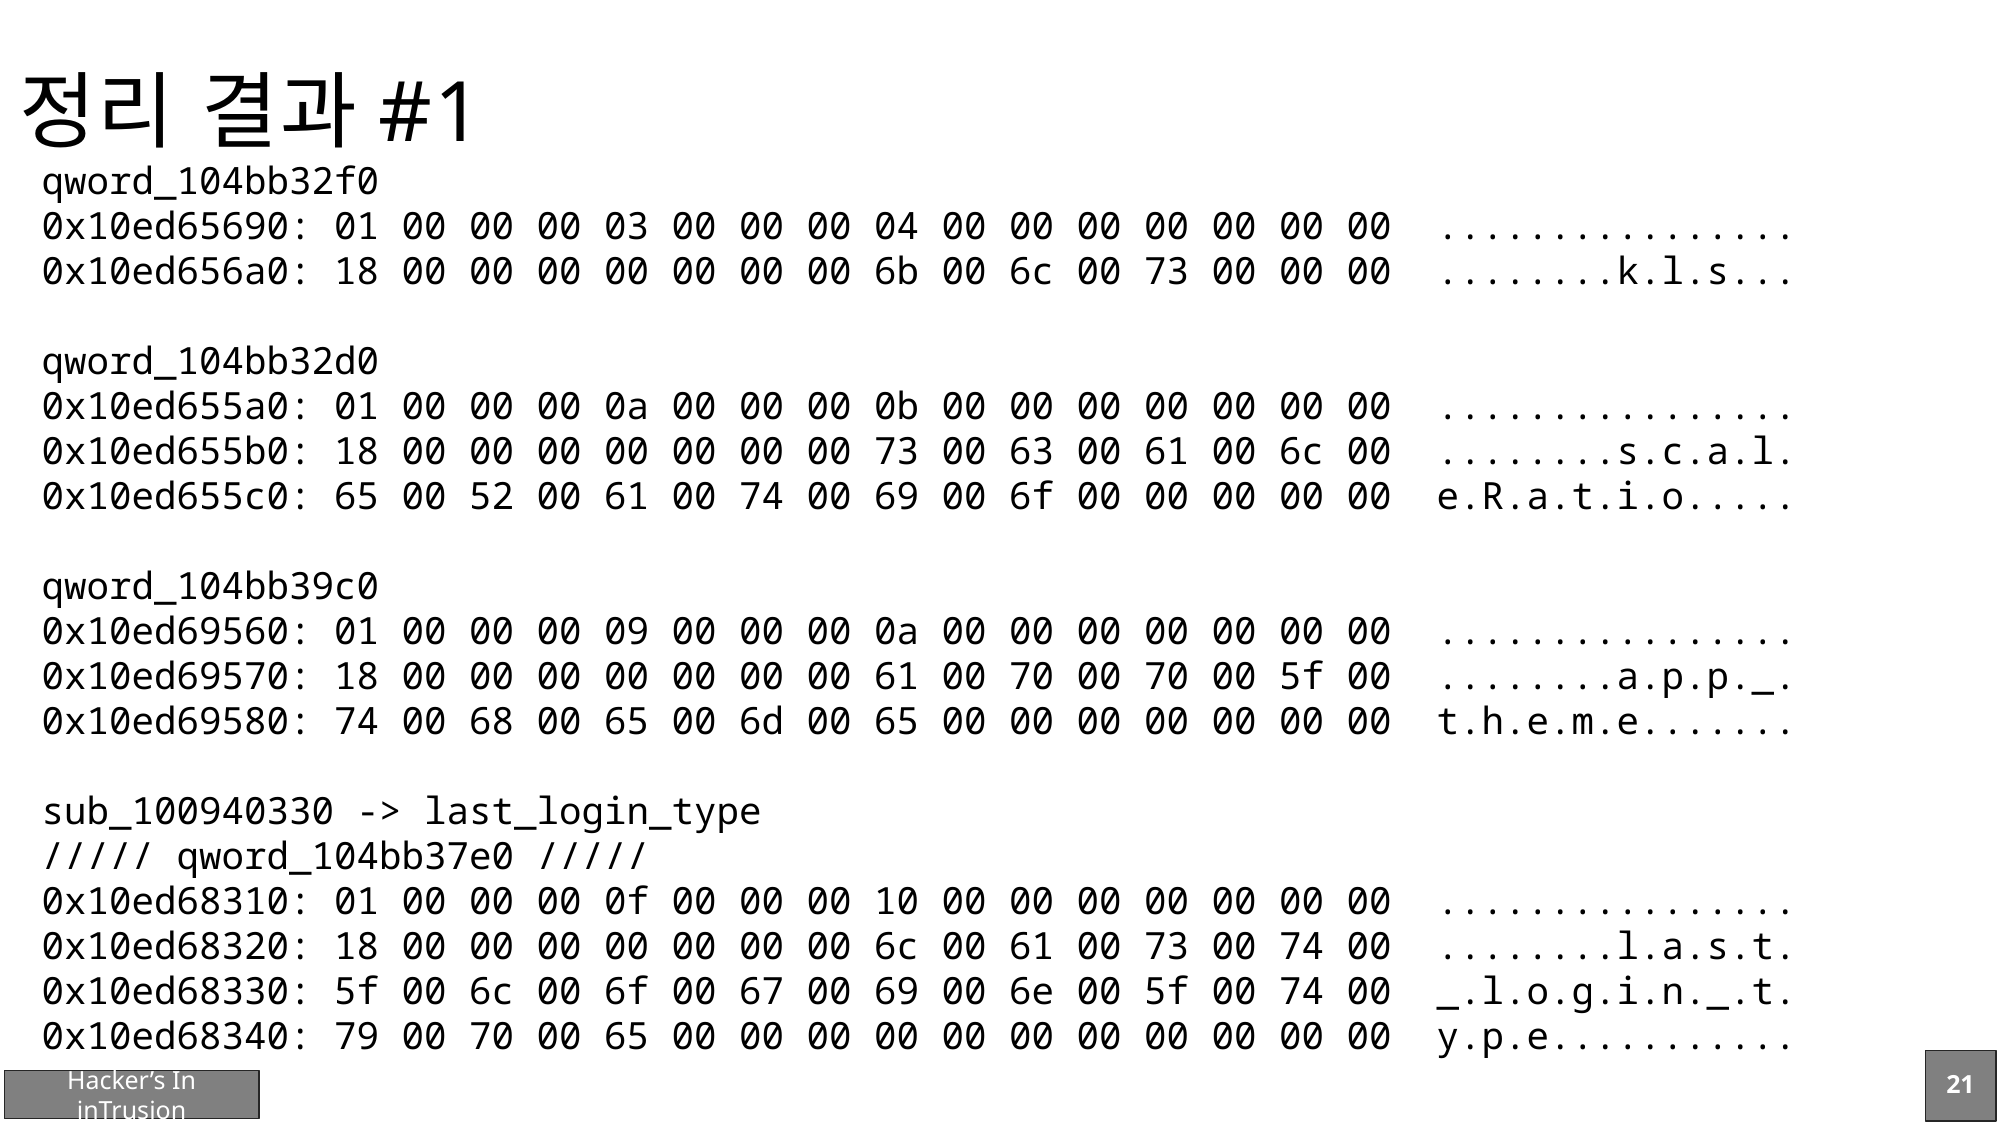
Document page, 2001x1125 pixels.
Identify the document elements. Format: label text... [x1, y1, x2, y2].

title 정리 결과#1 [4, 6, 1730, 224]
text_box qword_104bb32f0 0x10ed65690: 01 00 00 00 03 00 00 00 04 00 00 00 00 00 00 00 ................ 0x10ed656a0: 18 00 00 00 00 00 00 00 6b 00 6c 00 73 00 00 00 ........k.l.s... qword_104bb32d0 0x10ed655a0: 01 00 00 00 0a 00 00 00 0b 00 00 00 00 00 00 00 ................ 0x10ed655b0: 18 00 00 00 00 00 00 00 73 00 63 00 61 00 6c 00 ........s.c.a.l. 0x10ed655c0: 65 00 52 00 61 00 74 00 69 00 6f 00 00 00 00 00 e.R.a.t.i.o..... qword_104bb39c0 0x10ed69560: 01 00 00 00 09 00 00 00 0a 00 00 00 00 00 00 00 ................ 0x10ed69570: 18 00 00 00 00 00 00 00 61 00 70 00 70 00 5f 00 ........a.p.p._. 0x10ed69580: 74 00 68 00 65 00 6d 00 65 00 00 00 00 00 00 00 t.h.e.m.e....... sub_100940330 -> last_login_type ///// qword_104bb37e0 ///// 0x10ed68310: 01 00 00 00 0f 00 00 00 10 00 00 00 00 00 00 00 ................ 0x10ed68320: 18 00 00 00 00 00 00 00 6c 00 61 00 73 00 74 00 ........l.a.s.t. 0x10ed68330: 5f 00 6c 00 6f 00 67 00 69 00 6e 00 5f 00 74 00 _.l.o.g.i.n._.t. 0x10ed68340: 79 00 70 00 65 00 00 00 00 00 00 00 00 00 00 00 y.p.e........... [26, 149, 1868, 1110]
slide_number 21 [1925, 1050, 1997, 1122]
footer Hacker’s In inTrusion [4, 1070, 260, 1119]
